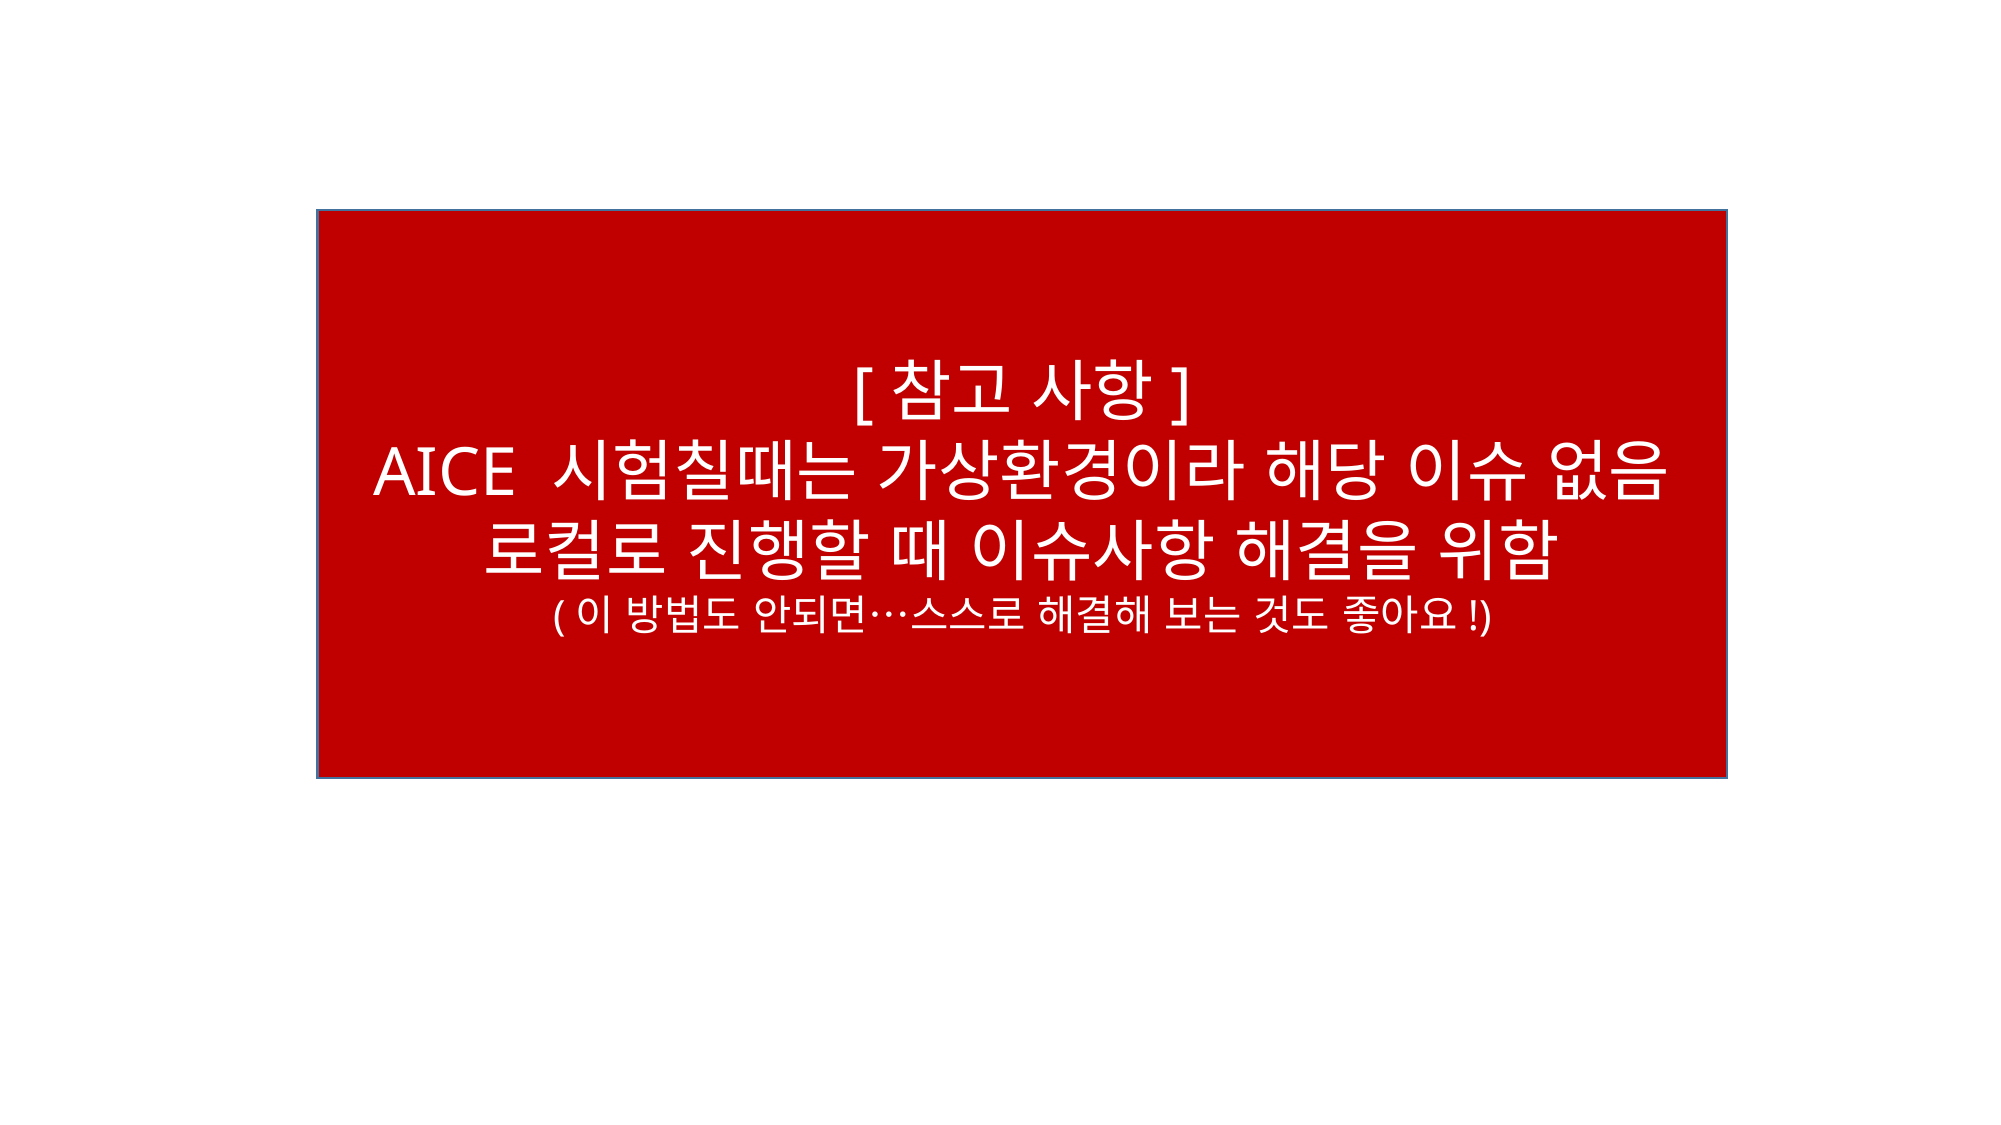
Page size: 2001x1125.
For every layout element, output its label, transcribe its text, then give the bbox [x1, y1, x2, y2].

text_box [참고 사항] AICE 시험칠때는 가상환경이라 해당 이슈 없음 로컬로 진행할 때 이슈사항 해결을 위함 (이 방법도 안되면…스스로 해결해 보는 것도 좋아요!) [316, 209, 1728, 779]
